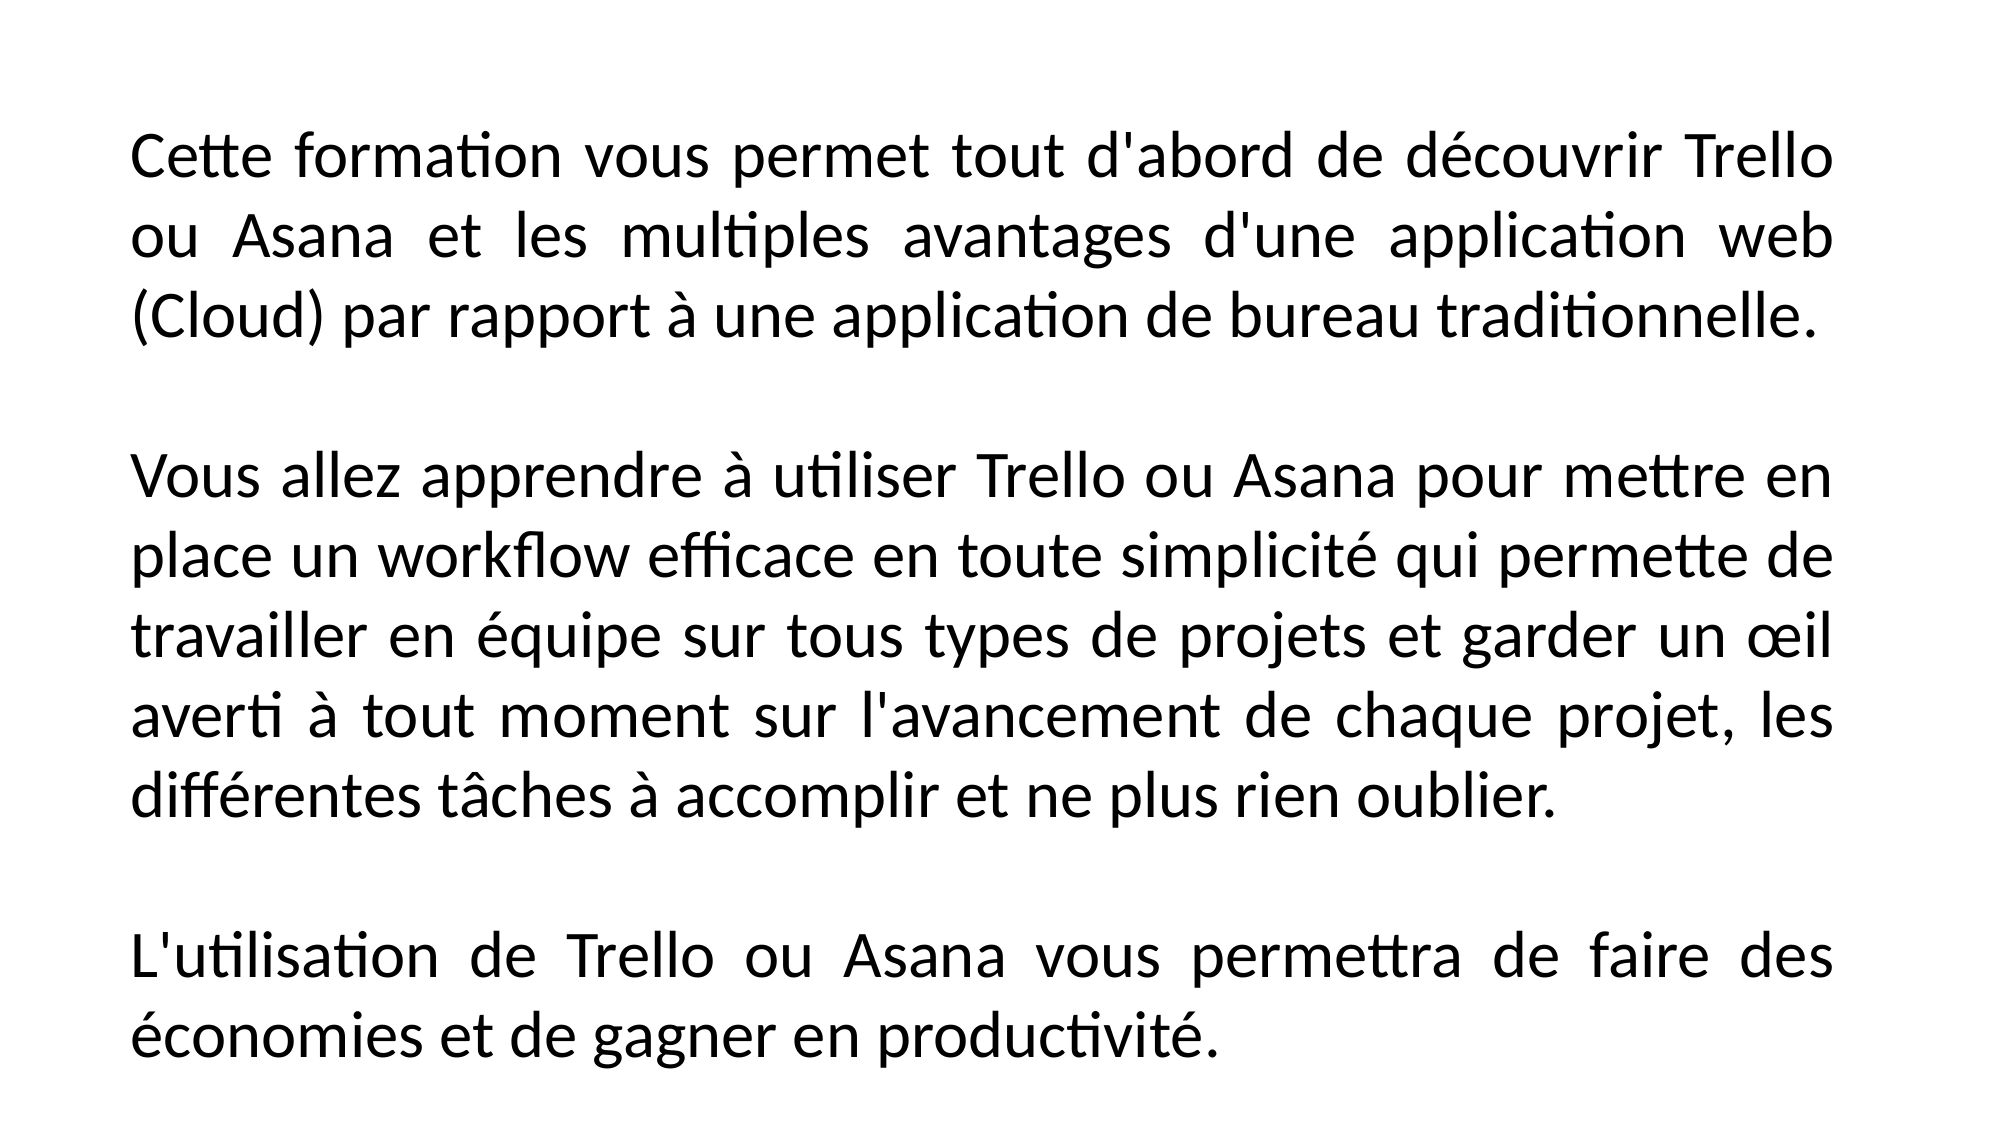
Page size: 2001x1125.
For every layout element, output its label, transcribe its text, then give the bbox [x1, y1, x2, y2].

text_box Cette formation vous permet tout d'abord de découvrir Trello ou Asana et les multiples avantages d'une application web (Cloud) par rapport à une application de bureau traditionnelle. Vous allez apprendre à utiliser Trello ou Asana pour mettre en place un workflow efficace en toute simplicité qui permette de travailler en équipe sur tous types de projets et garder un œil averti à tout moment sur l'avancement de chaque projet, les différentes tâches à accomplir et ne plus rien oublier. L'utilisation de Trello ou Asana vous permettra de faire des économies et de gagner en productivité. [115, 103, 1851, 1079]
